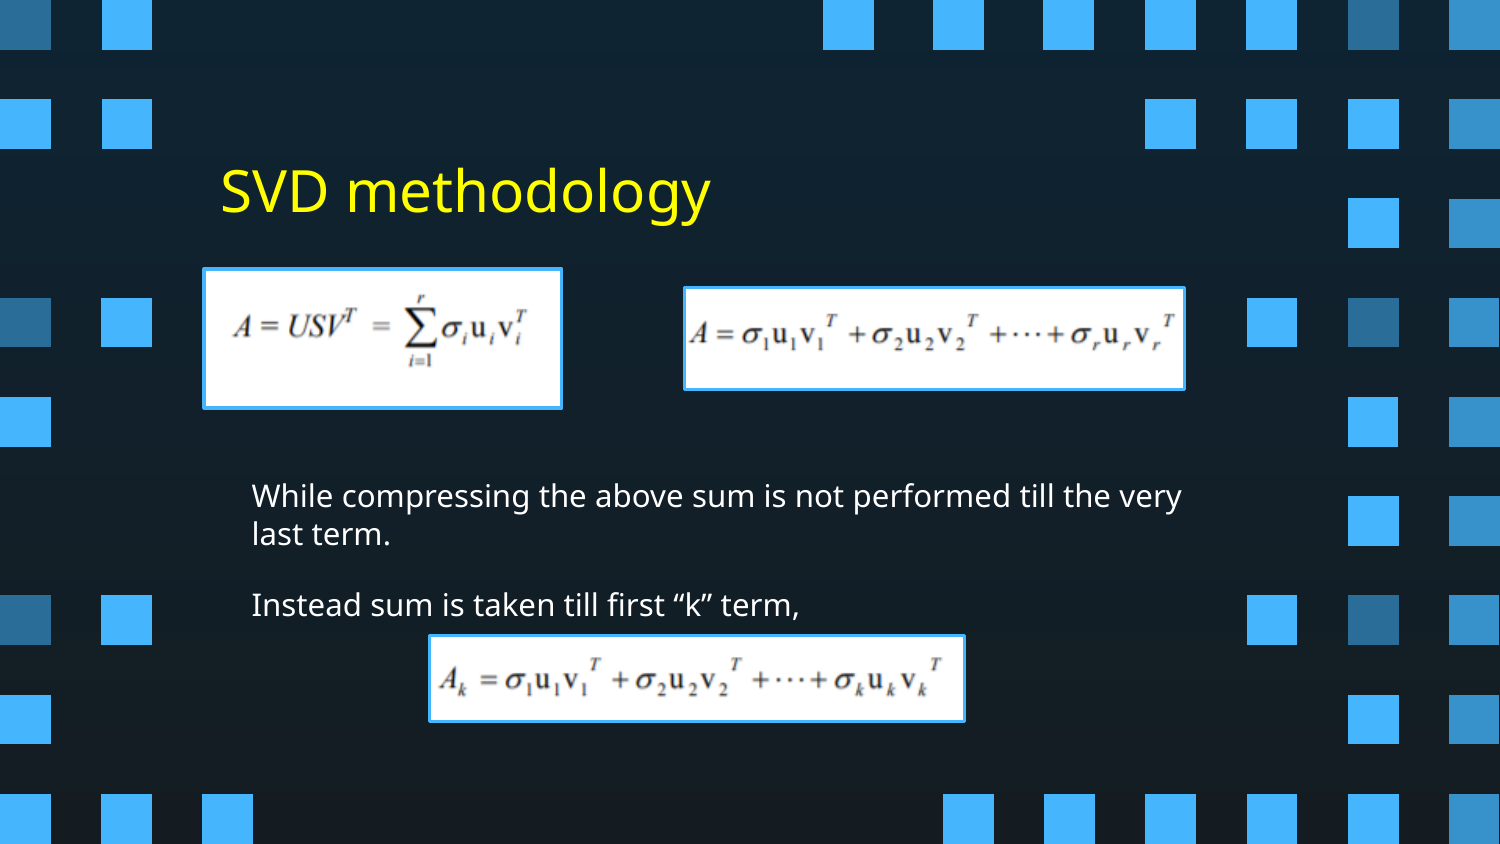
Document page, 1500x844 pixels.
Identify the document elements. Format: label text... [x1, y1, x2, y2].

picture [430, 636, 963, 721]
picture [685, 288, 1184, 388]
subtitle While compressing the above sum is not performed till the very last term. Instead sum is taken till first “k” term, [236, 493, 1233, 682]
title SVD methodology [205, 51, 1127, 327]
picture [205, 270, 561, 407]
